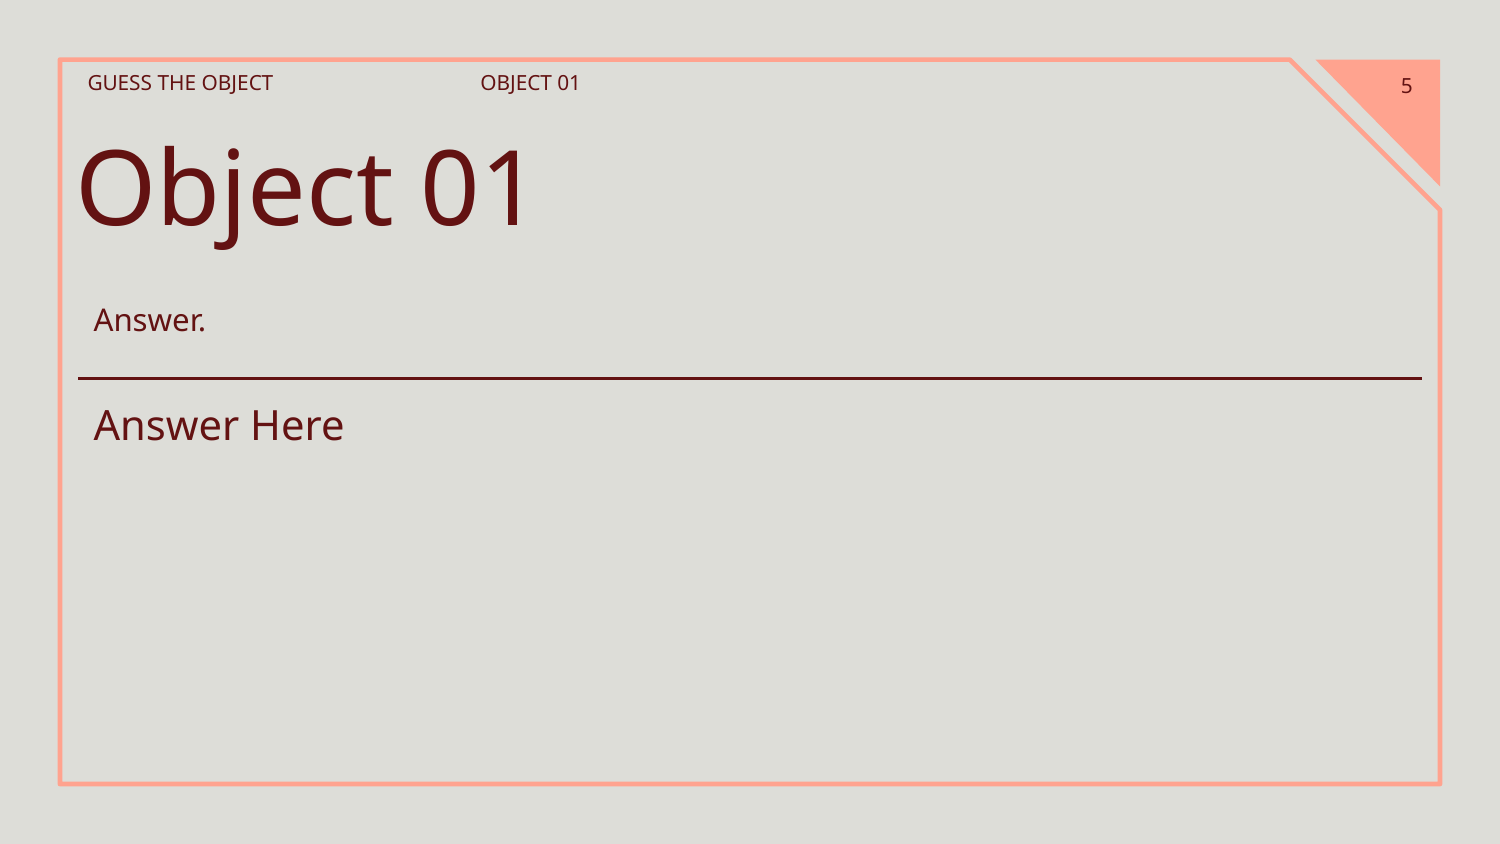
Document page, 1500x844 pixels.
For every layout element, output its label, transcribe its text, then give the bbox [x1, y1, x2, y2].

slide_number ‹#› [1315, 59, 1428, 114]
title Object 01 [60, 130, 1440, 251]
subtitle OBJECT 01 [465, 59, 821, 113]
list Answer Here [78, 393, 1423, 475]
subtitle GUESS THE OBJECT [72, 59, 428, 113]
subtitle Answer. [78, 292, 434, 347]
